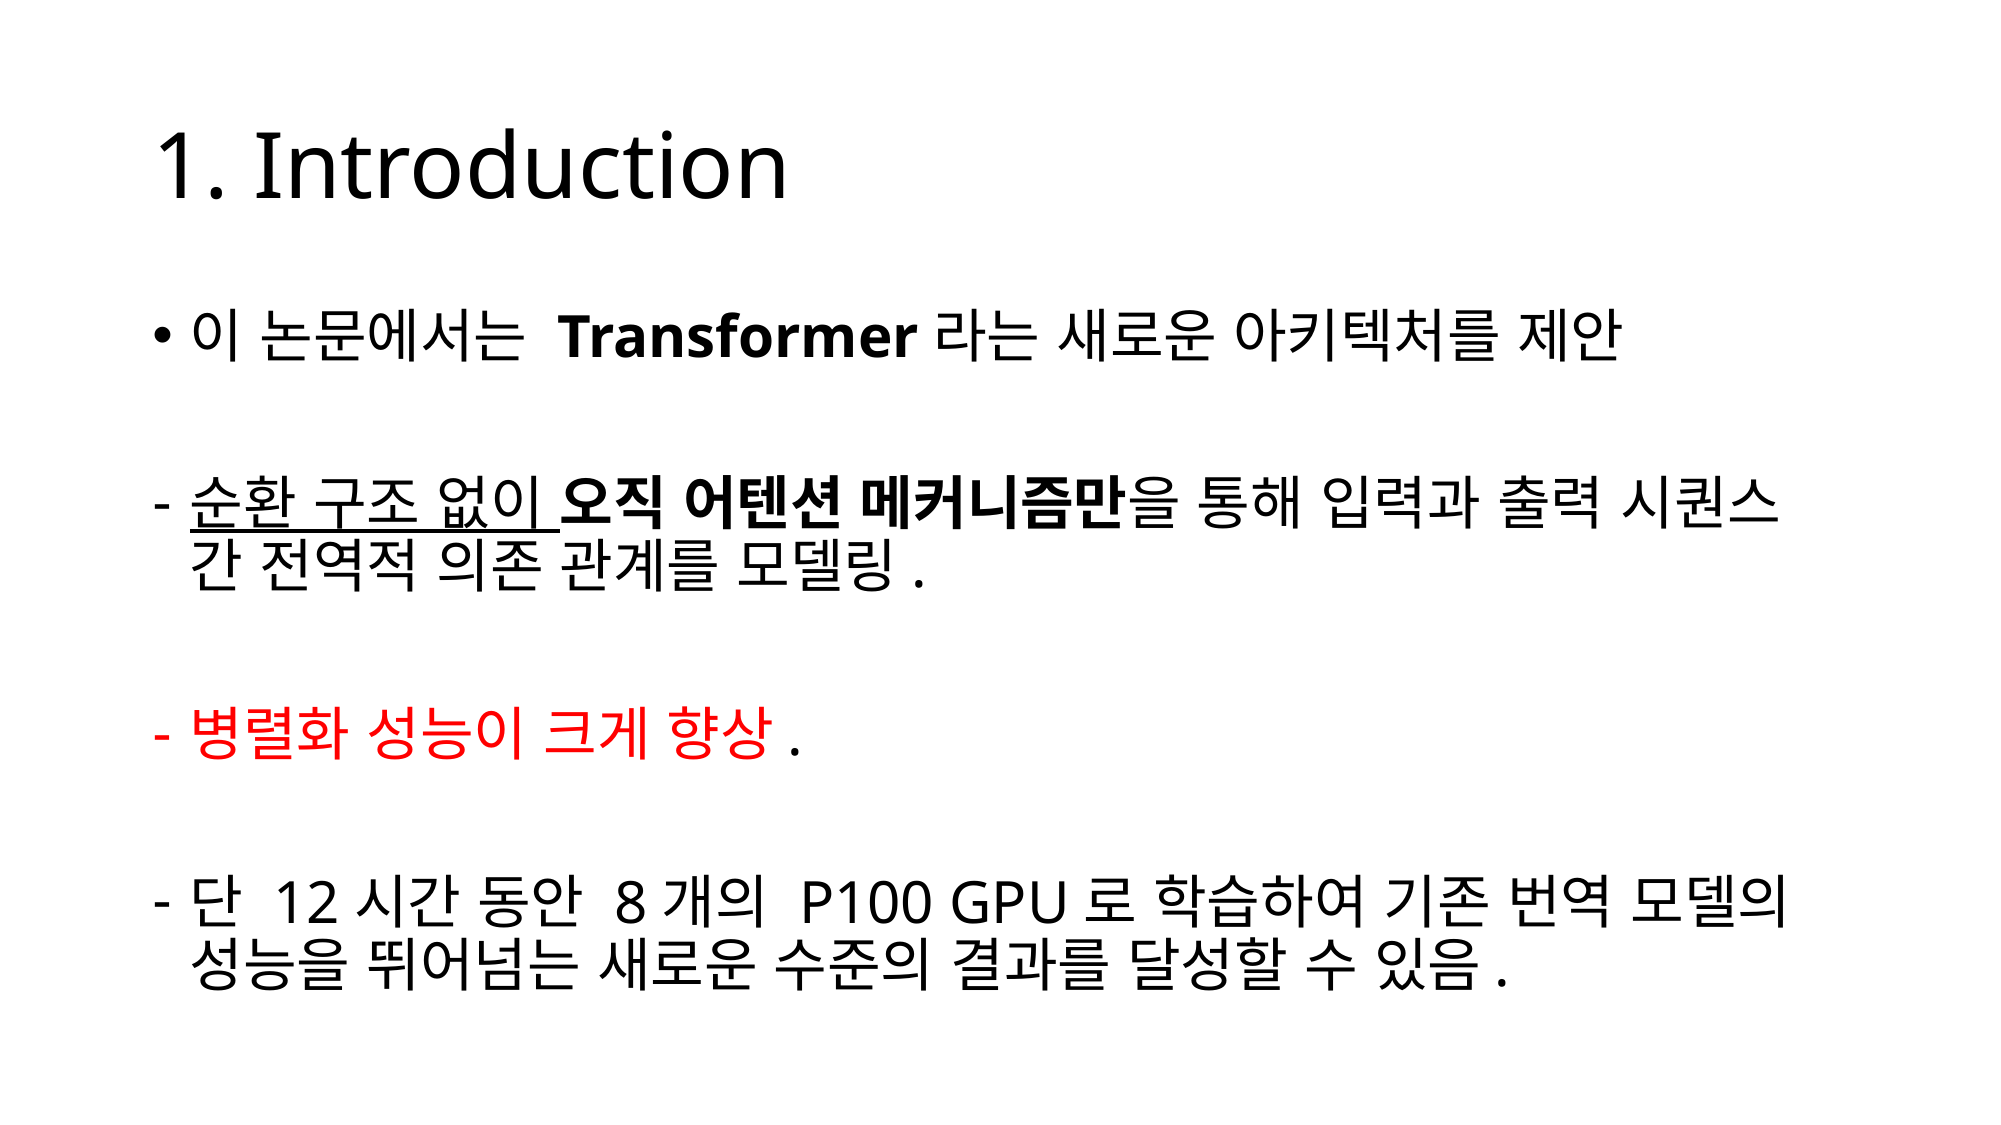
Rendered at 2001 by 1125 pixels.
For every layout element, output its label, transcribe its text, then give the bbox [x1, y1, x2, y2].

title 1. Introduction [137, 59, 1863, 278]
list 이 논문에서는 Transformer라는 새로운 아키텍처를 제안 순환 구조 없이 오직 어텐션 메커니즘만을 통해 입력과 출력 시퀀스 간 전역적 의존 관계를 모델링. 병렬화 성능이 크게 향상. 단 12시간 동안 8개의 P100 GPU로 학습하여 기존 번역 모델의 성능을 뛰어넘는 새로운 수준의 결과를 달성할 수 있음. [137, 299, 1863, 1014]
